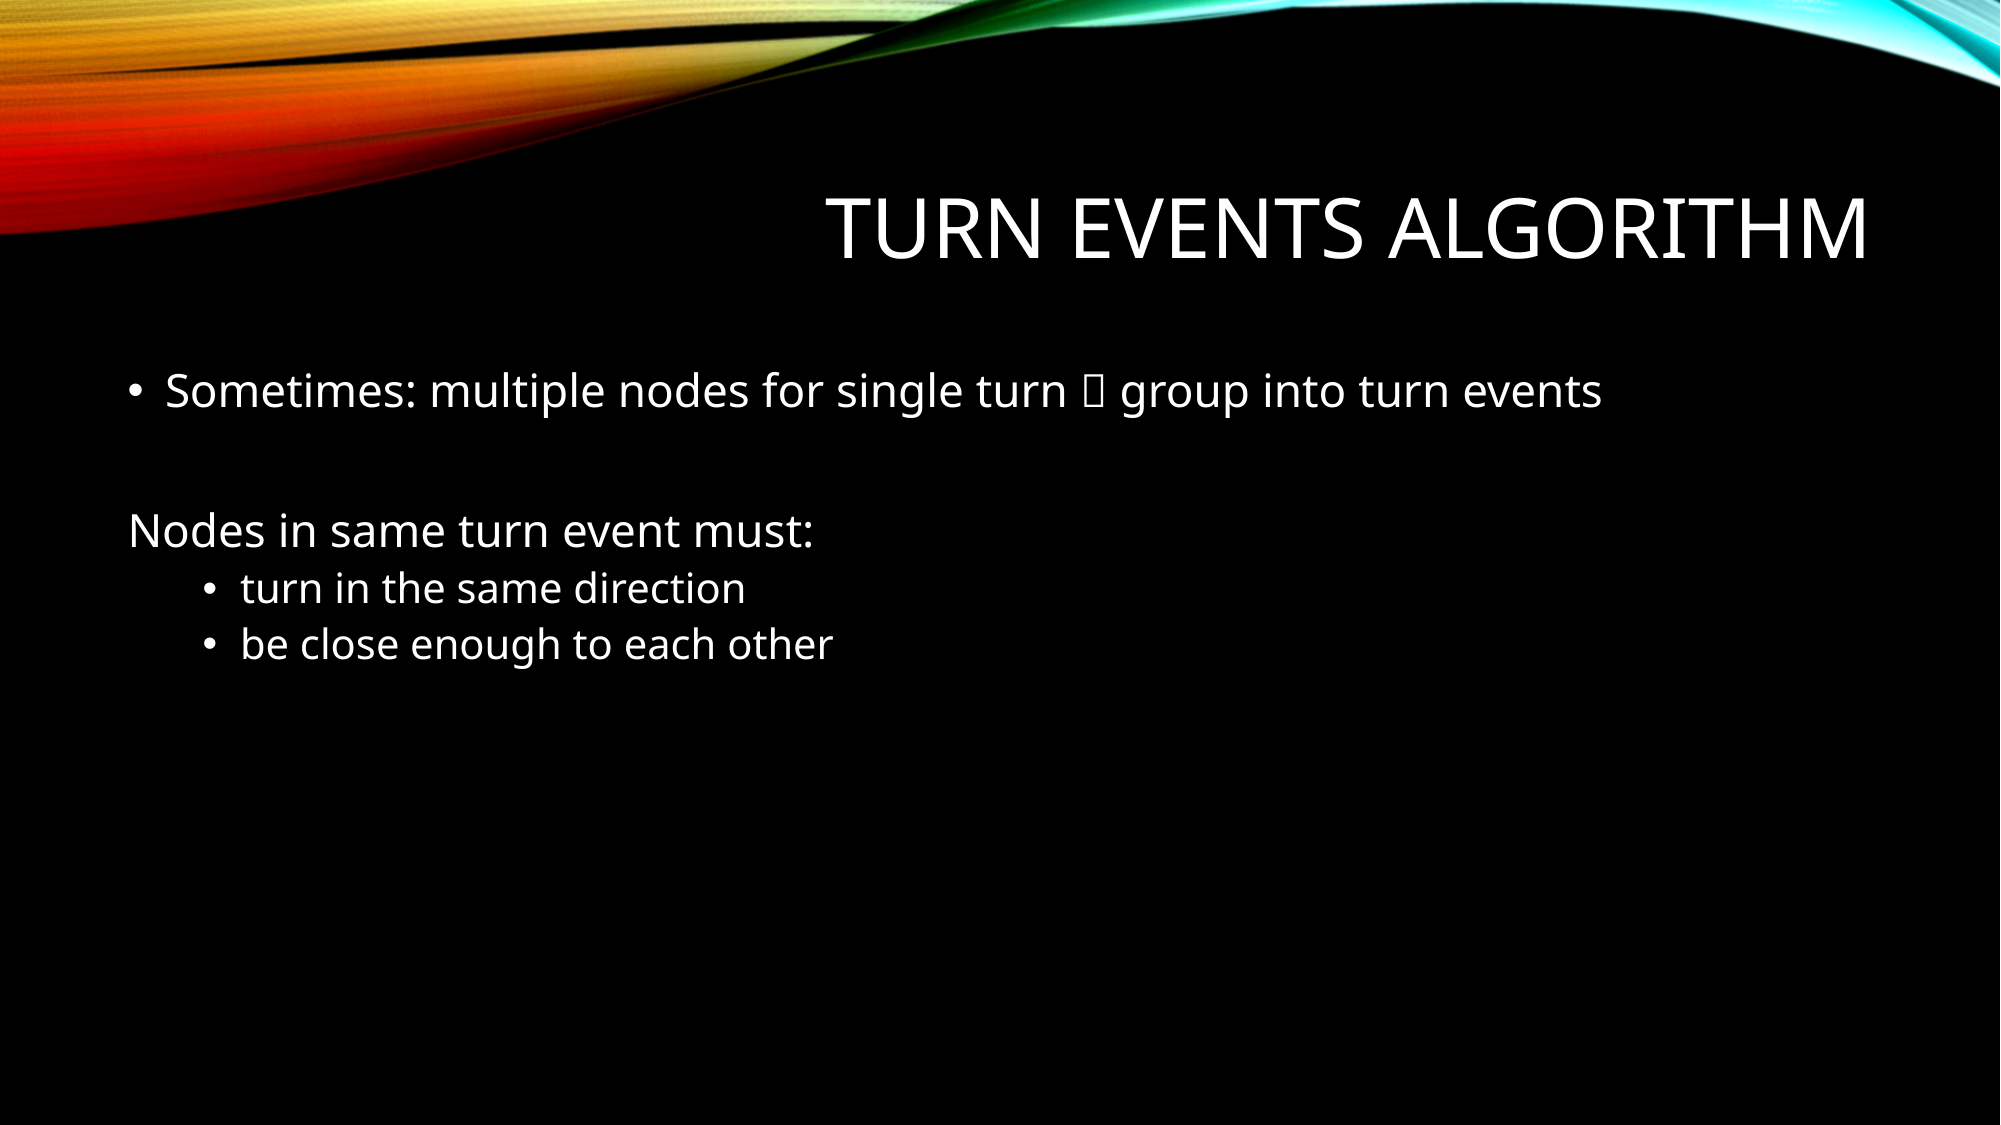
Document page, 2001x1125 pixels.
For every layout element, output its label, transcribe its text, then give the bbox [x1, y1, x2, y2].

picture [0, 0, 2000, 237]
title Turn Events Algorithm [474, 125, 1888, 338]
list Sometimes: multiple nodes for single turn  group into turn events Nodes in same turn event must: turn in the same direction be close enough to each other [112, 360, 1888, 1021]
